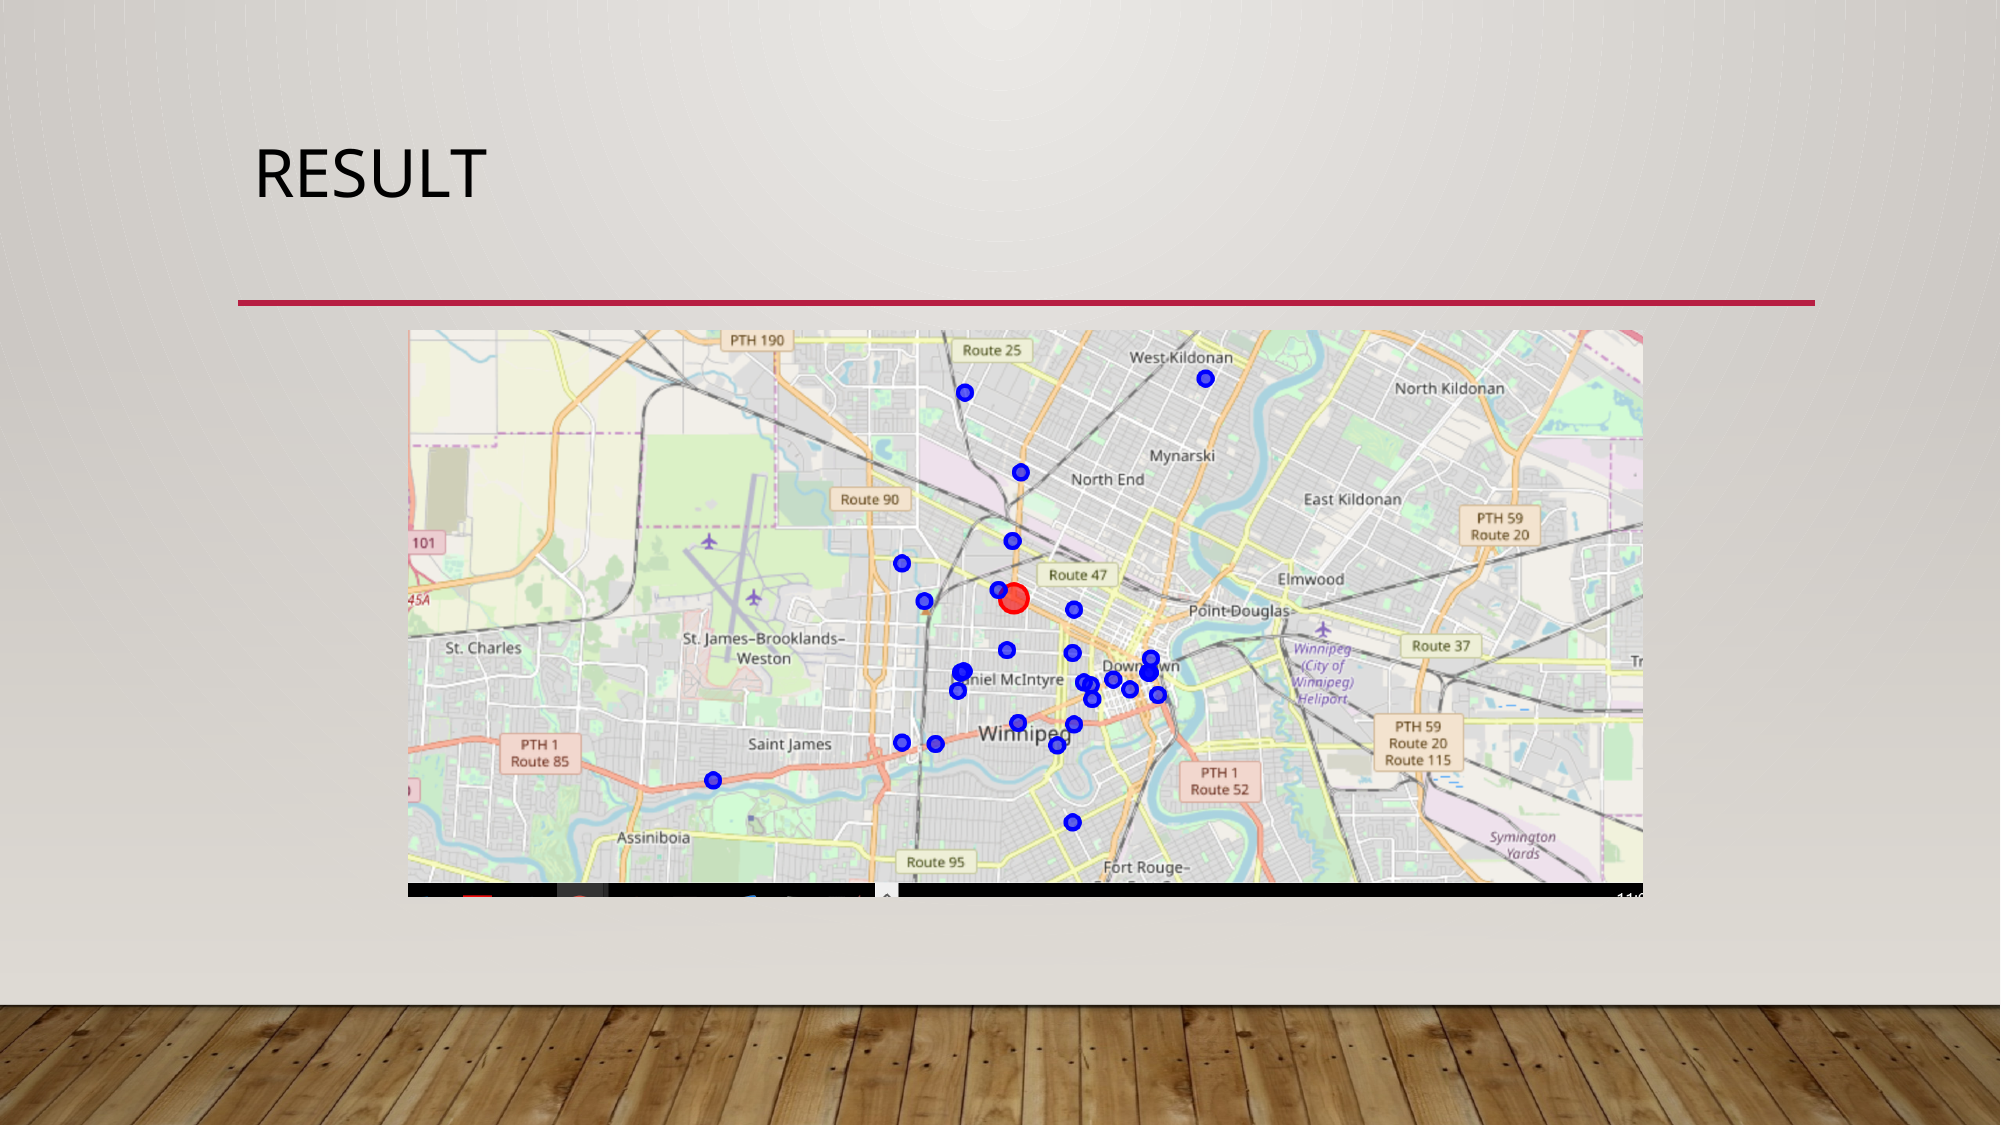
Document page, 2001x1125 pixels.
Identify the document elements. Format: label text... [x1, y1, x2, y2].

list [408, 330, 1643, 897]
picture [0, 1005, 2000, 1125]
title result [238, 131, 1814, 305]
